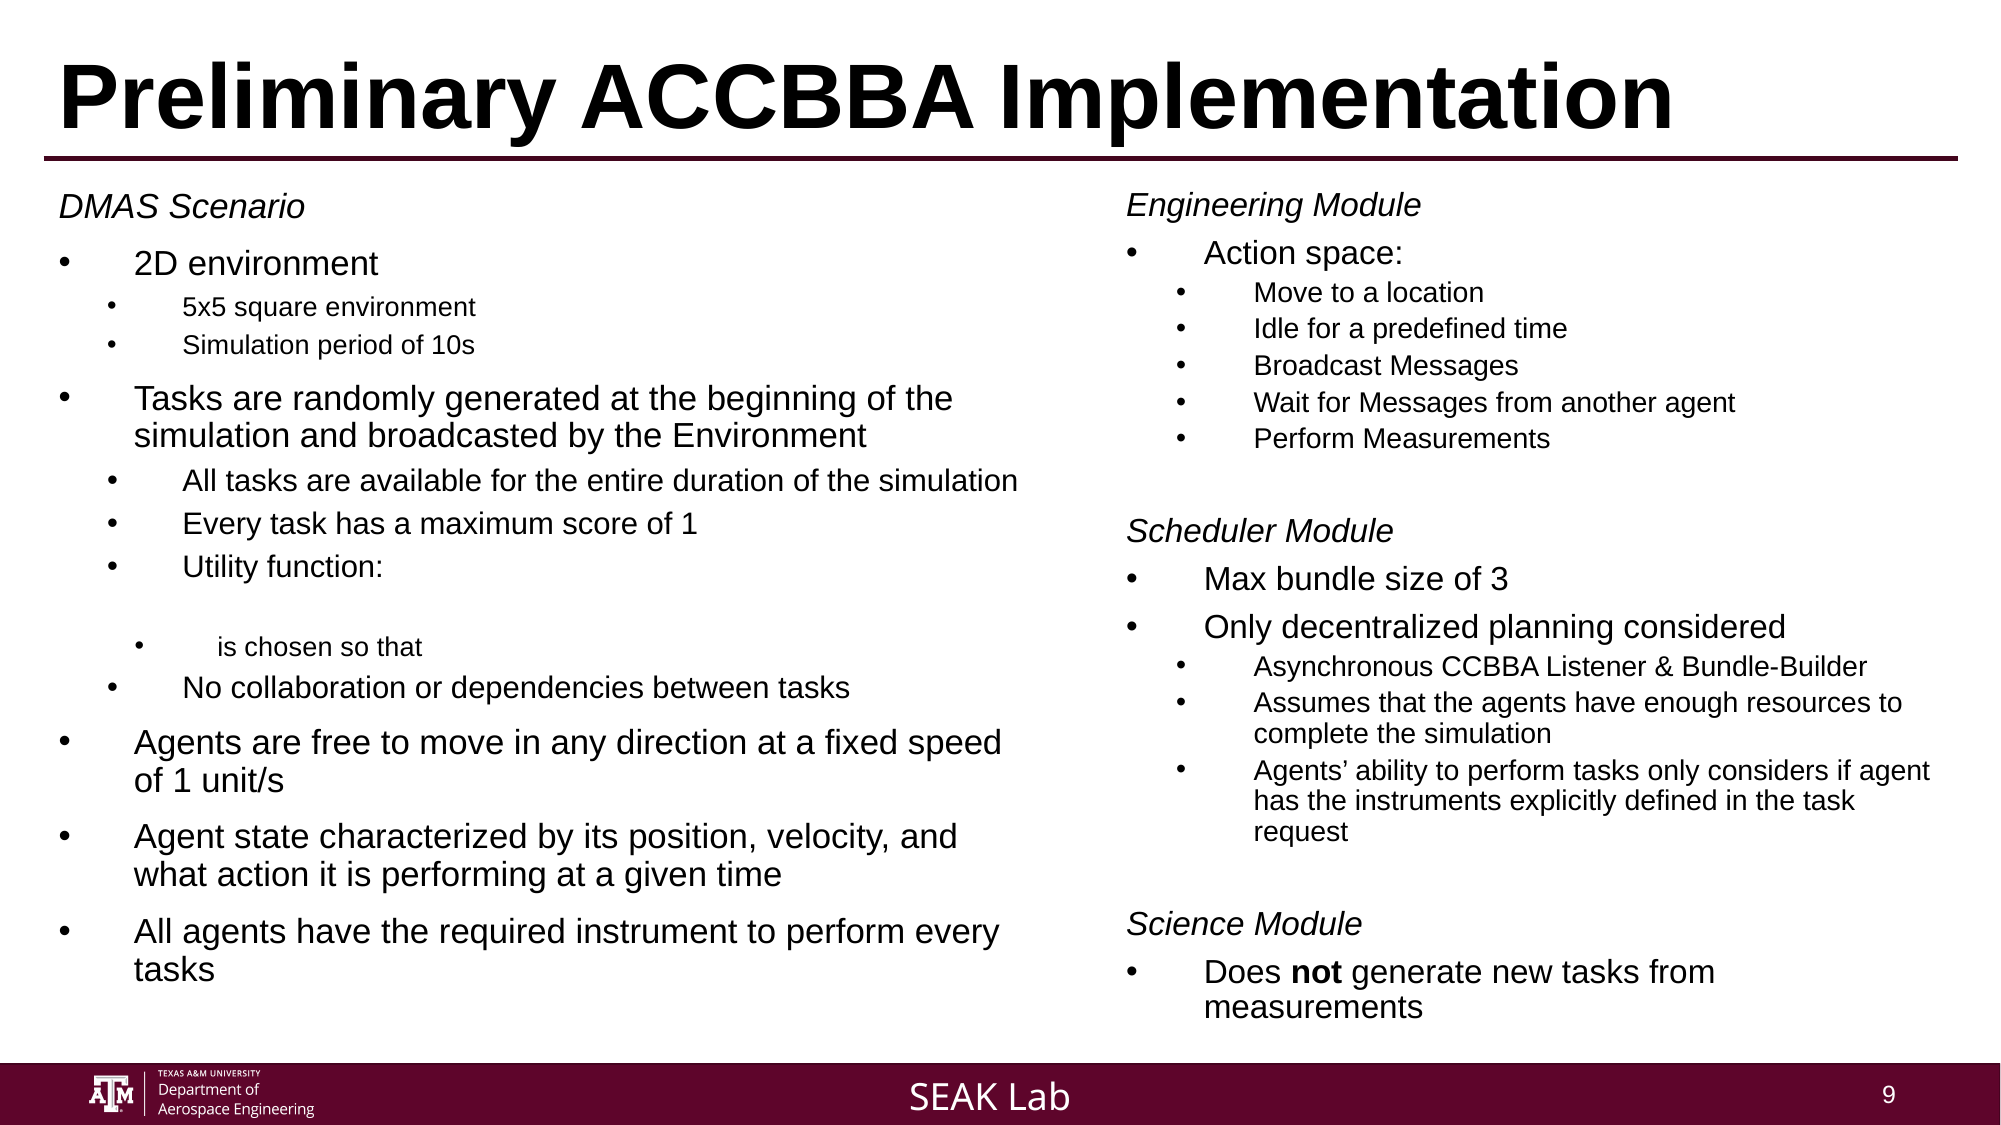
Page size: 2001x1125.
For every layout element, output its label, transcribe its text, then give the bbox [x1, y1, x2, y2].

list Engineering Module Action space: Move to a location Idle for a predefined time Broadcast Messages Wait for Messages from another agent Perform Measurements Scheduler Module Max bundle size of 3 Only decentralized planning considered Asynchronous CCBBA Listener & Bundle-Builder Assumes that the agents have enough resources to complete the simulation Agents’ ability to perform tasks only considers if agent has the instruments explicitly defined in the task request Science Module Does not generate new tasks from measurements [1111, 180, 1958, 1034]
title Preliminary ACCBBA Implementation [43, 38, 1958, 159]
picture [89, 1070, 314, 1118]
